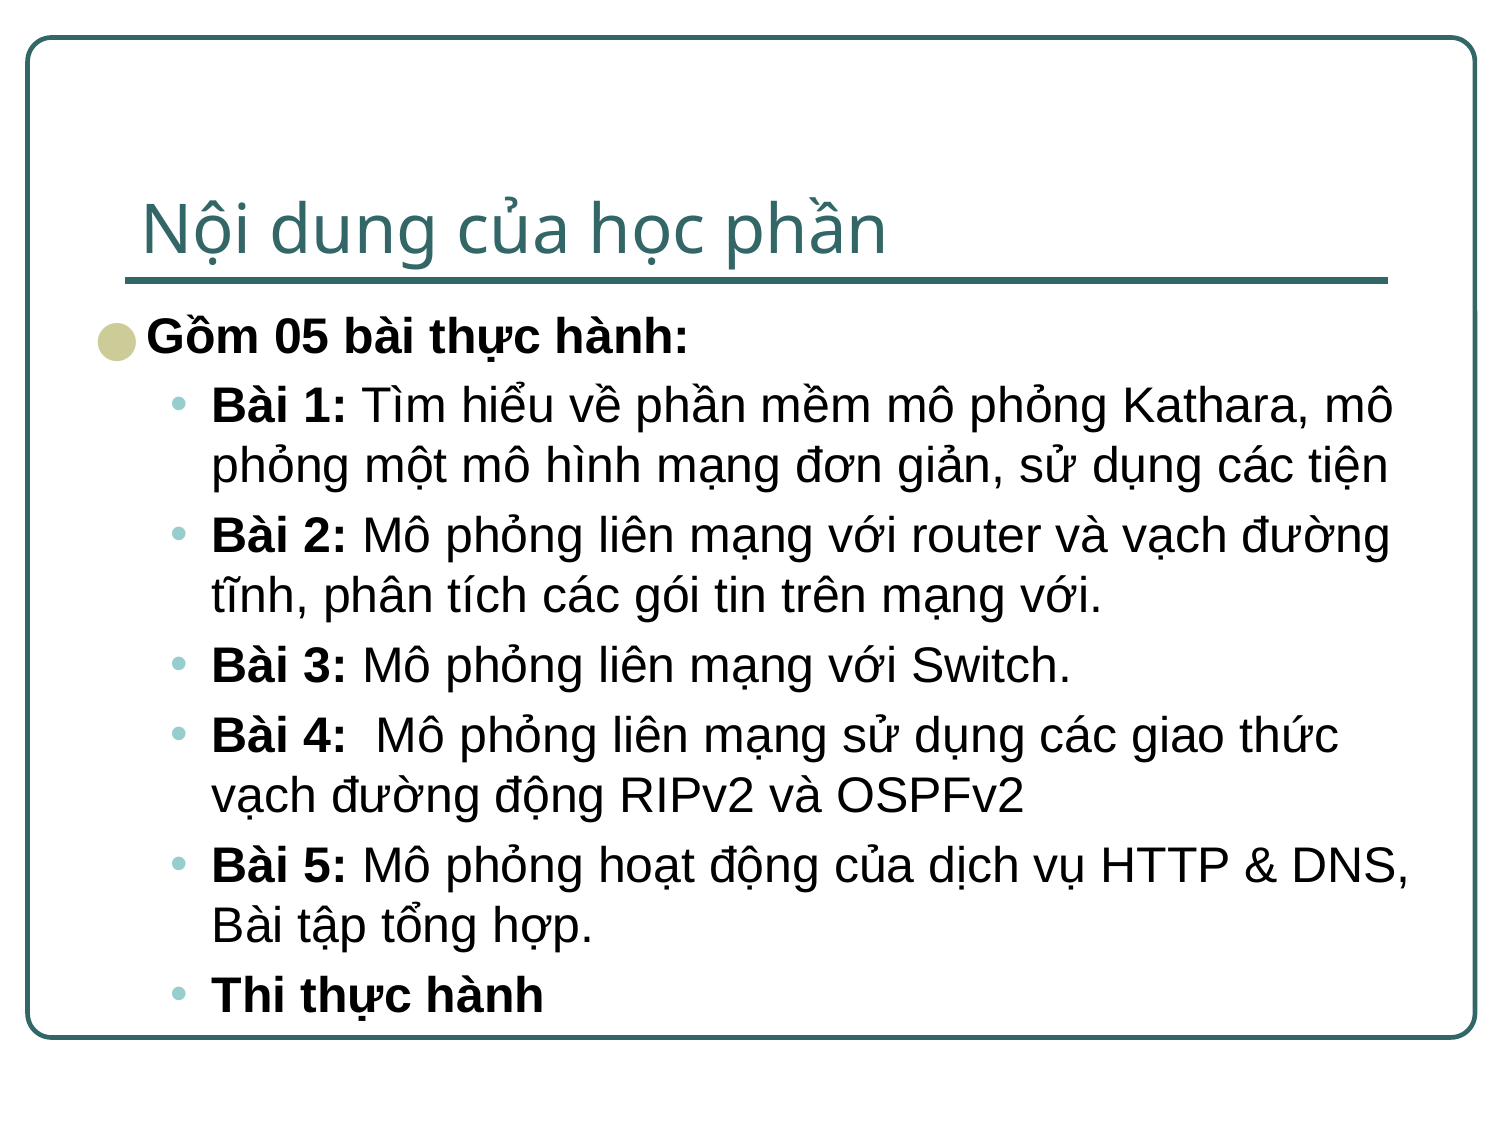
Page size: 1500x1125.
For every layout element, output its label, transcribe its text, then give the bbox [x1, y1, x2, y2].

list Gồm 05 bài thực hành: Bài 1: Tìm hiểu về phần mềm mô phỏng Kathara, mô phỏng một mô hình mạng đơn giản, sử dụng các tiện Bài 2: Mô phỏng liên mạng với router và vạch đường tĩnh, phân tích các gói tin trên mạng với. Bài 3: Mô phỏng liên mạng với Switch. Bài 4: Mô phỏng liên mạng sử dụng các giao thức vạch đường động RIPv2 và OSPFv2 Bài 5: Mô phỏng hoạt động của dịch vụ HTTP & DNS, Bài tập tổng hợp. Thi thực hành [75, 295, 1450, 1028]
title Nội dung của học phần [125, 87, 1388, 275]
